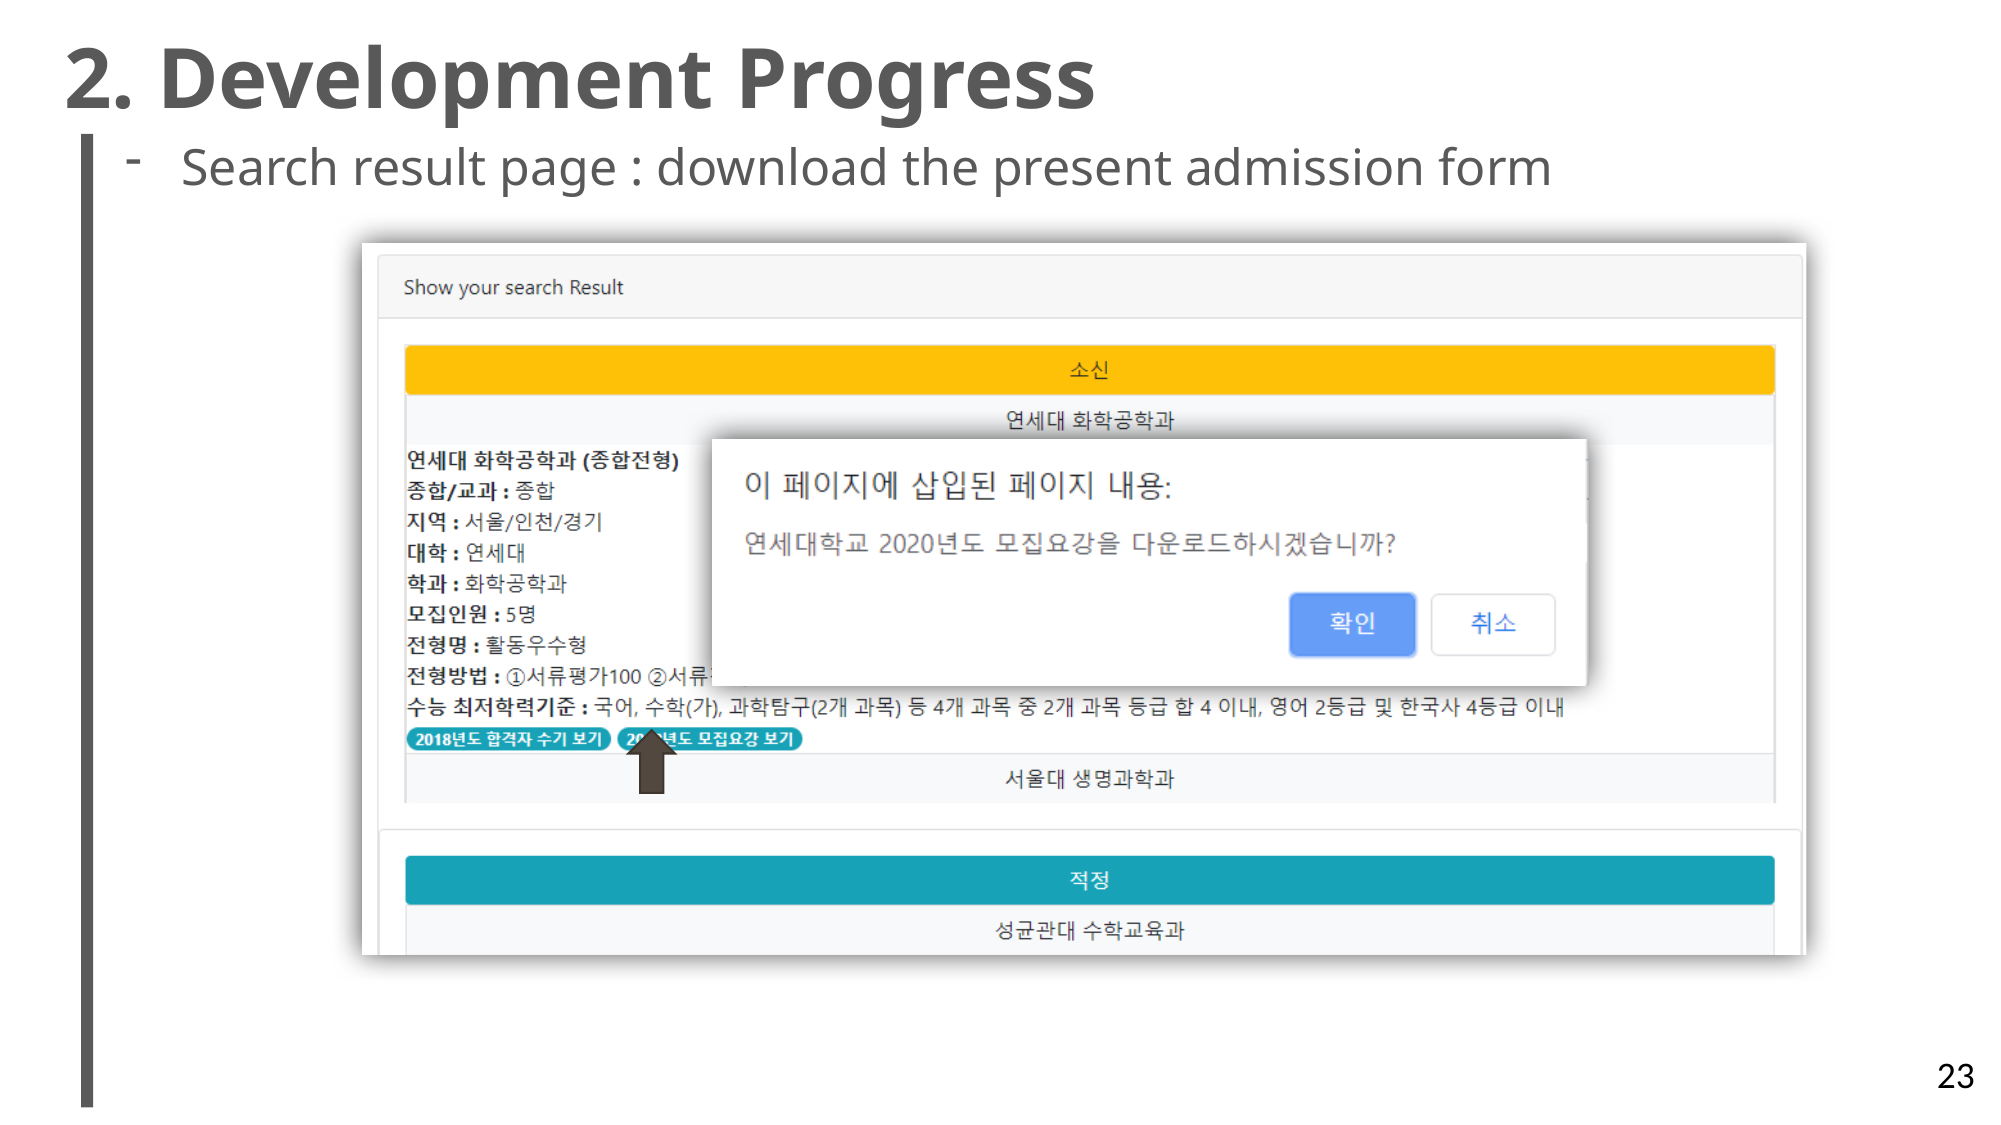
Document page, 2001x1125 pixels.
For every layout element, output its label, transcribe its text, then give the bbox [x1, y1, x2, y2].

text_box 23 [1922, 1043, 1990, 1104]
text_box [80, 133, 94, 1108]
picture [362, 243, 1807, 955]
text_box 2. Development Progress [49, 17, 1178, 133]
text_box Search result page : download the present admission form [110, 127, 2000, 203]
